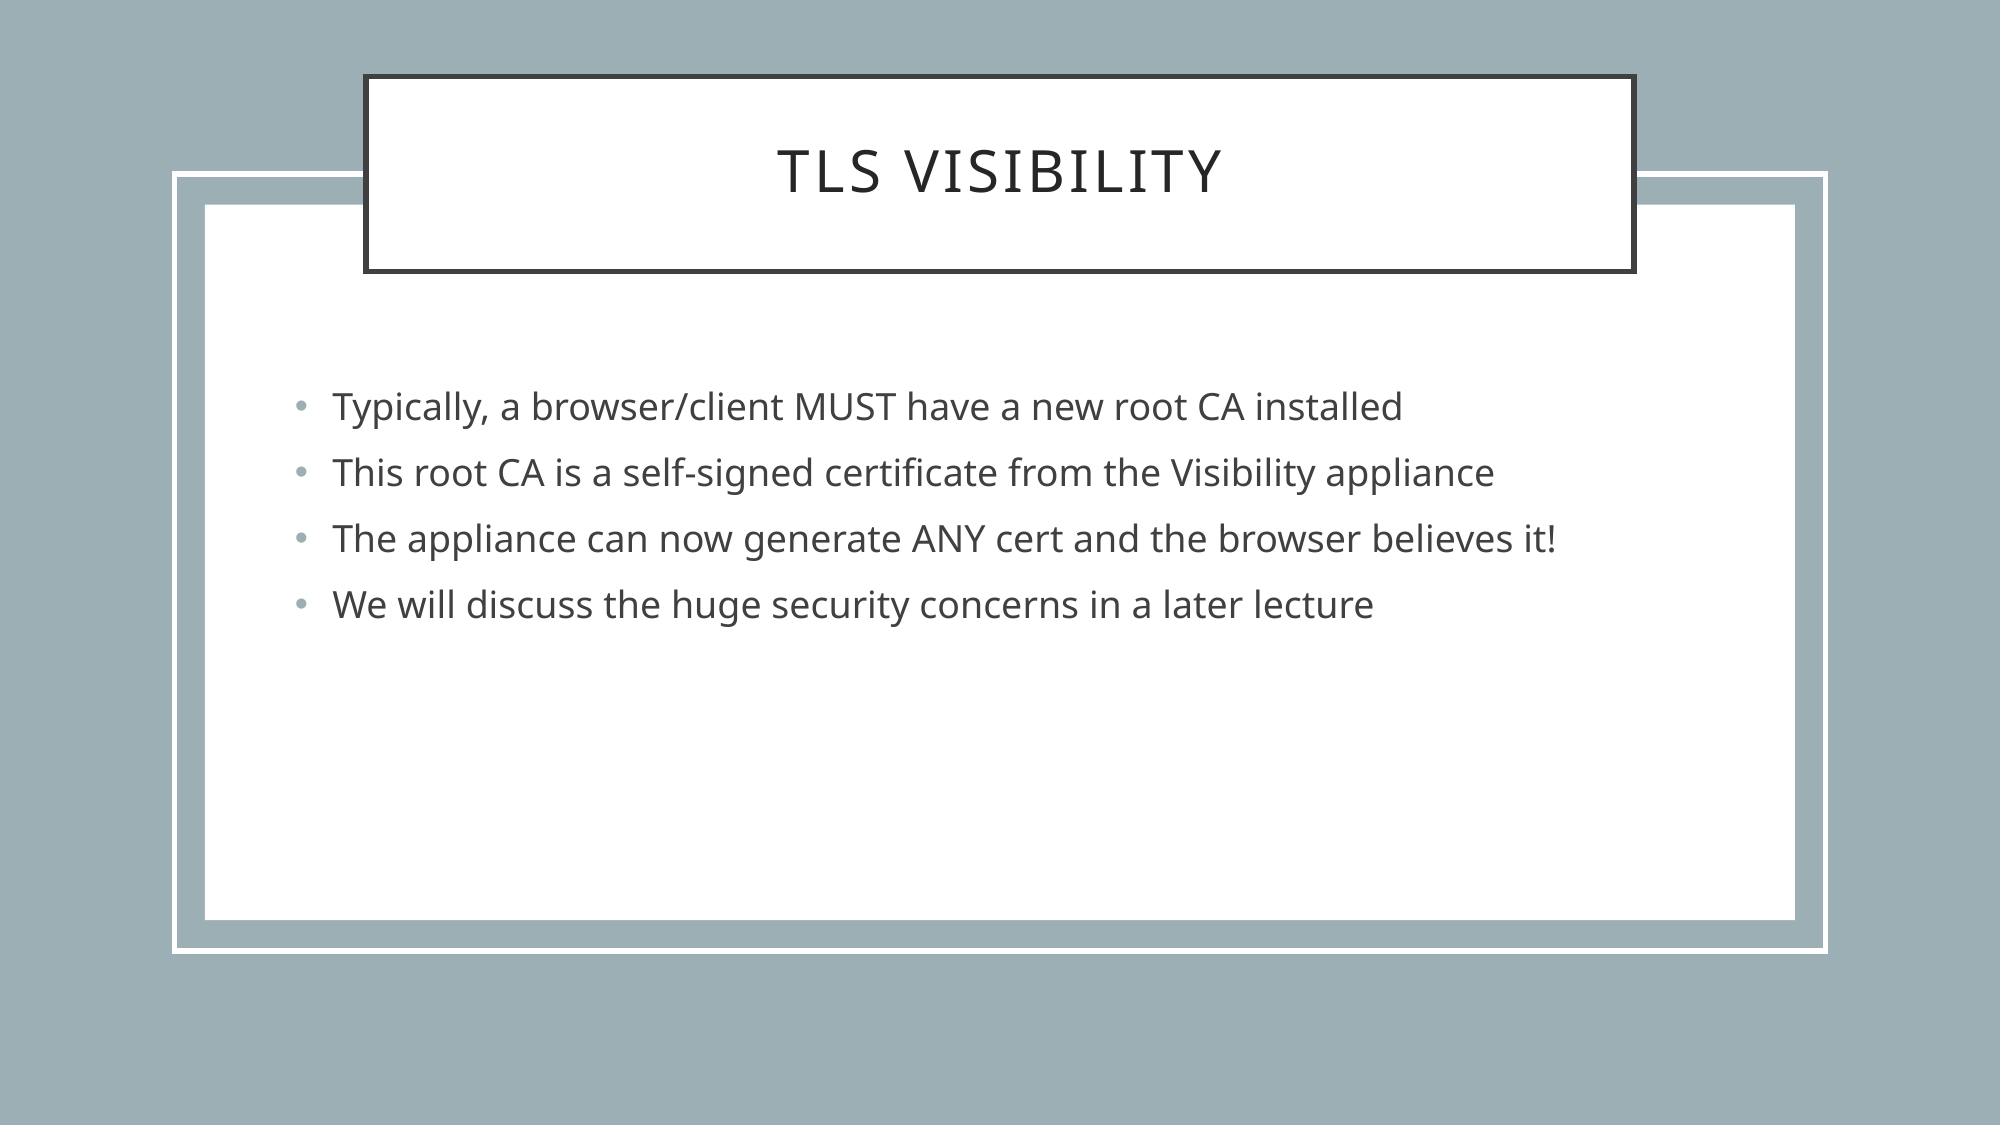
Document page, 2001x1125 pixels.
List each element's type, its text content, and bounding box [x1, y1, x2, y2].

list Typically, a browser/client MUST have a new root CA installed This root CA is a self-signed certificate from the Visibility appliance The appliance can now generate ANY cert and the browser believes it! We will discuss the huge security concerns in a later lecture [279, 375, 1721, 849]
title TLS Visibility [363, 74, 1637, 274]
text_box [0, 0, 2000, 1125]
text_box [173, 173, 1827, 952]
